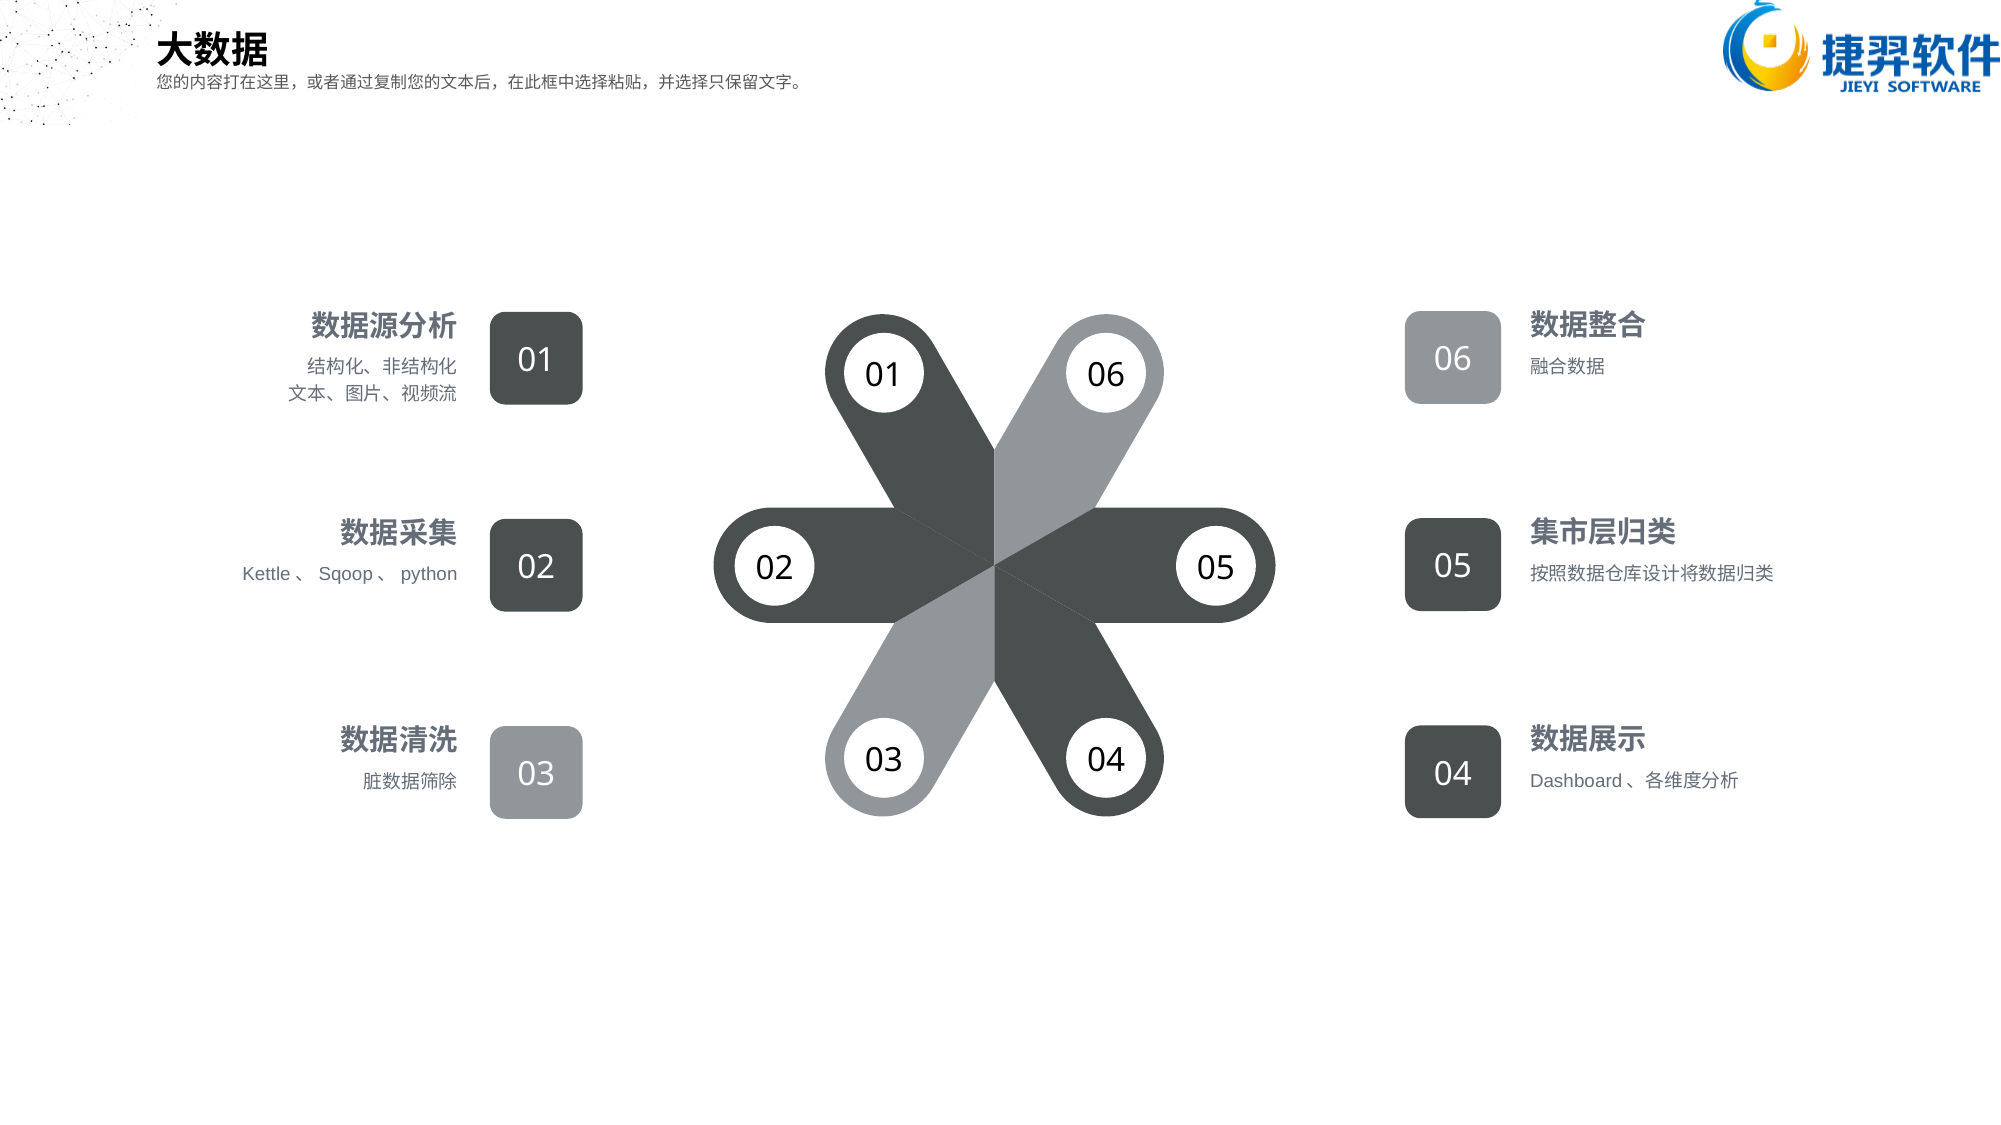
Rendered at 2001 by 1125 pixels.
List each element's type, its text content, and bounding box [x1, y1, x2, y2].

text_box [152, 721, 583, 887]
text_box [152, 306, 583, 473]
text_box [1404, 306, 1842, 472]
text_box 您的内容打在这里，或者通过复制您的文本后，在此框中选择粘贴，并选择只保留文字。 [186, 54, 1081, 100]
picture [0, 0, 186, 139]
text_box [713, 305, 1276, 825]
text_box 大数据 [186, 4, 676, 54]
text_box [1404, 513, 1842, 679]
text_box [1404, 720, 1842, 886]
picture [1723, 0, 2000, 93]
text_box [152, 513, 583, 680]
